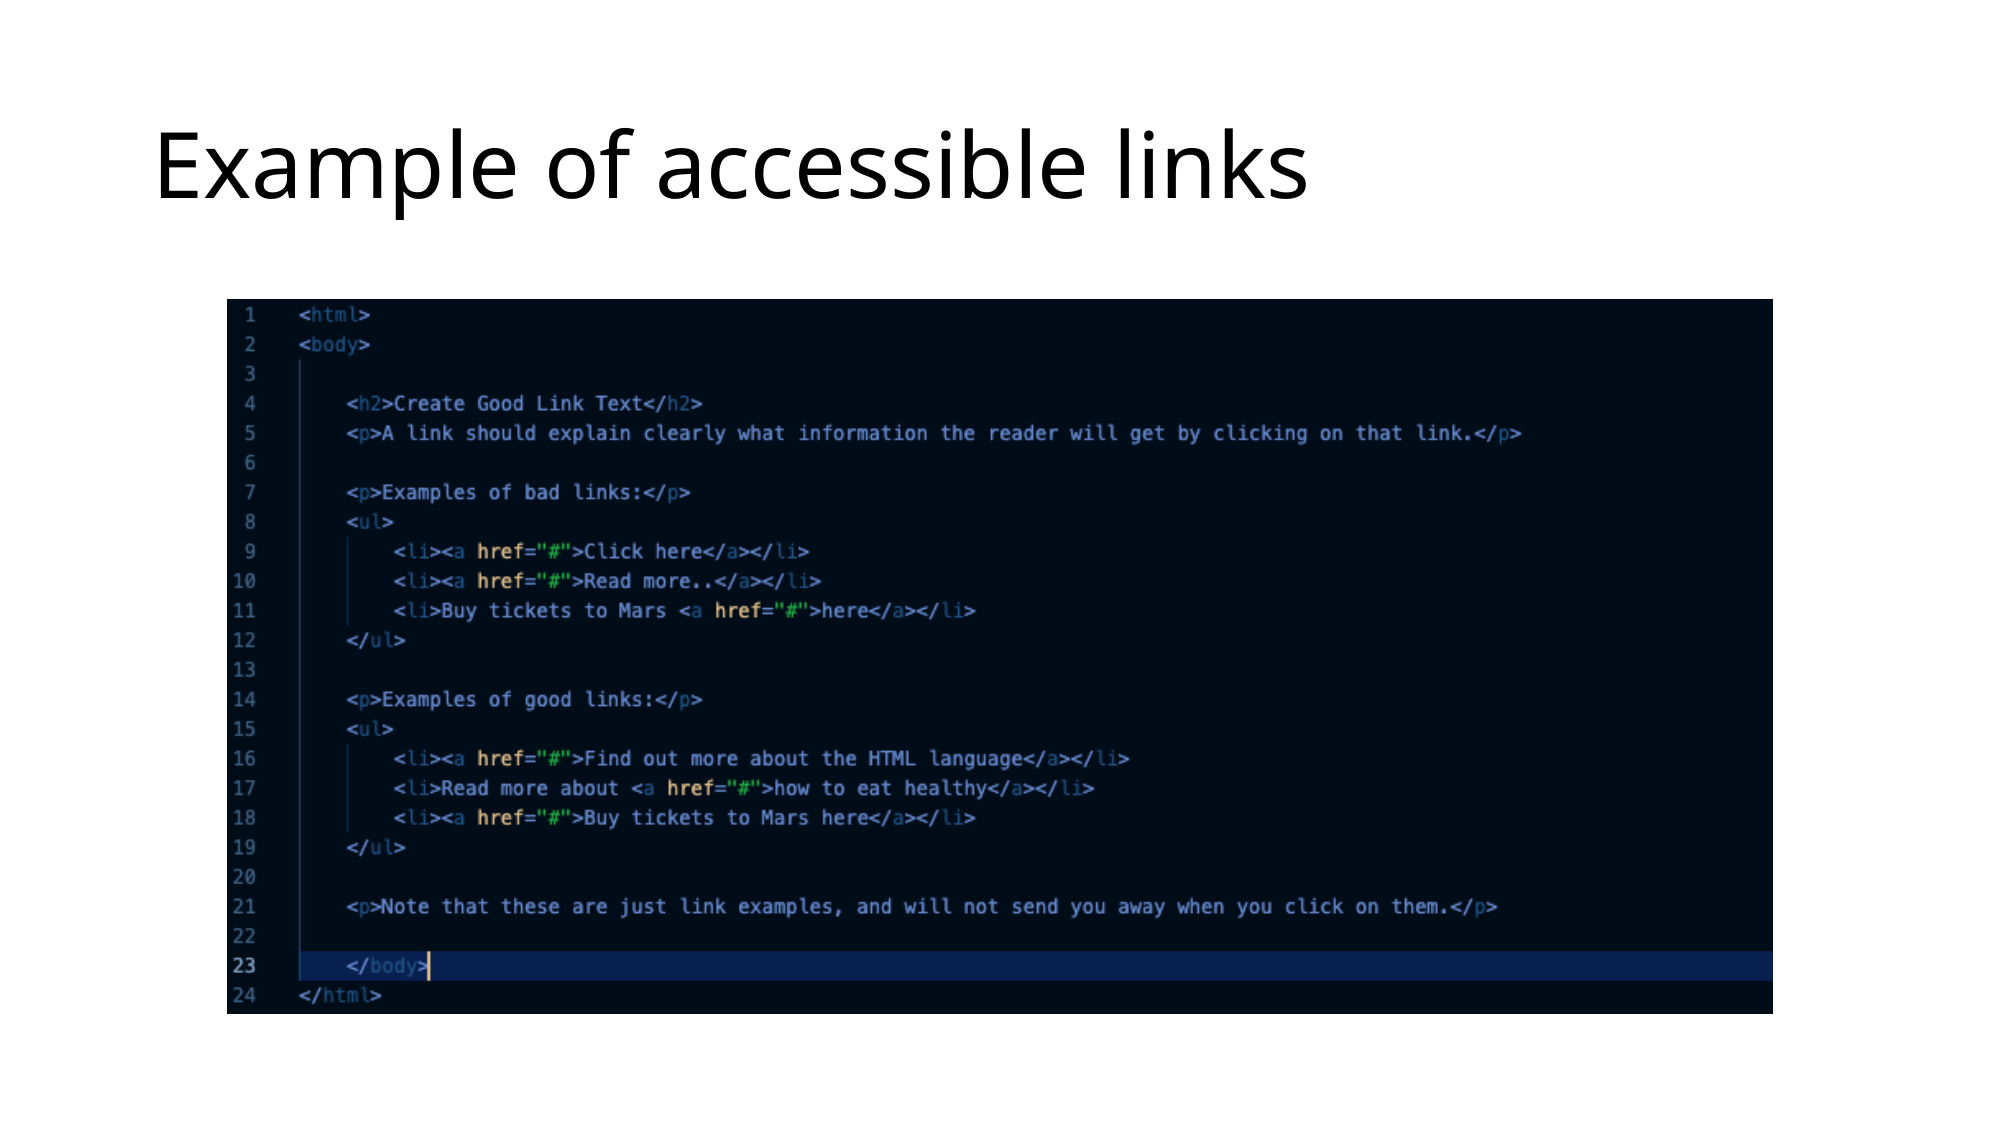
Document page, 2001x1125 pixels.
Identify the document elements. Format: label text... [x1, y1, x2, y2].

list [227, 299, 1773, 1014]
title Example of accessible links [137, 59, 1863, 278]
